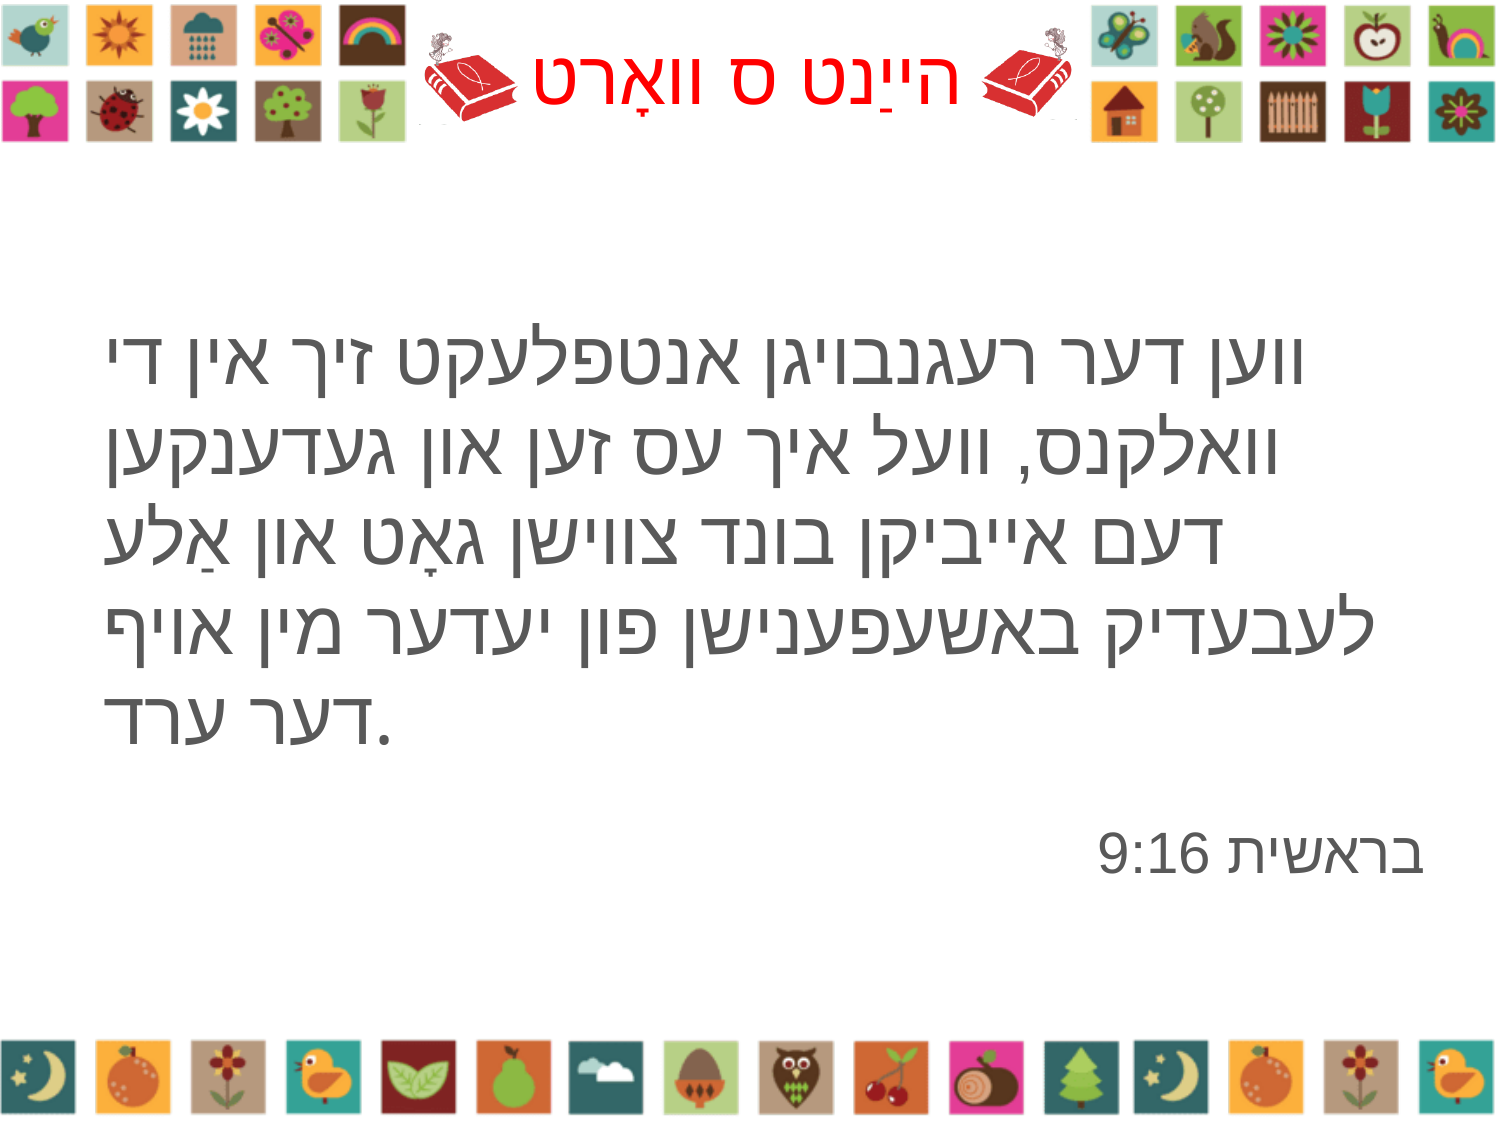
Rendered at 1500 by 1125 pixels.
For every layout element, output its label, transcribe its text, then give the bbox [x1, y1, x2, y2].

text_box בראשית 9:16 [808, 807, 1441, 893]
picture [0, 3, 550, 150]
text_box ווען דער רעגנבויגן אנטפלעקט זיך אין די וואלקנס, וועל איך עס זען און געדענקען דעם אייביקן בונד צווישן גאָט און אַלע לעבעדיק באשעפענישן פון יעדער מין אויף דער ערד. [88, 302, 1436, 768]
text_box הייַנט ס וואָרט [425, 13, 1077, 129]
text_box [0, 1028, 1500, 1118]
picture [950, 3, 1500, 150]
